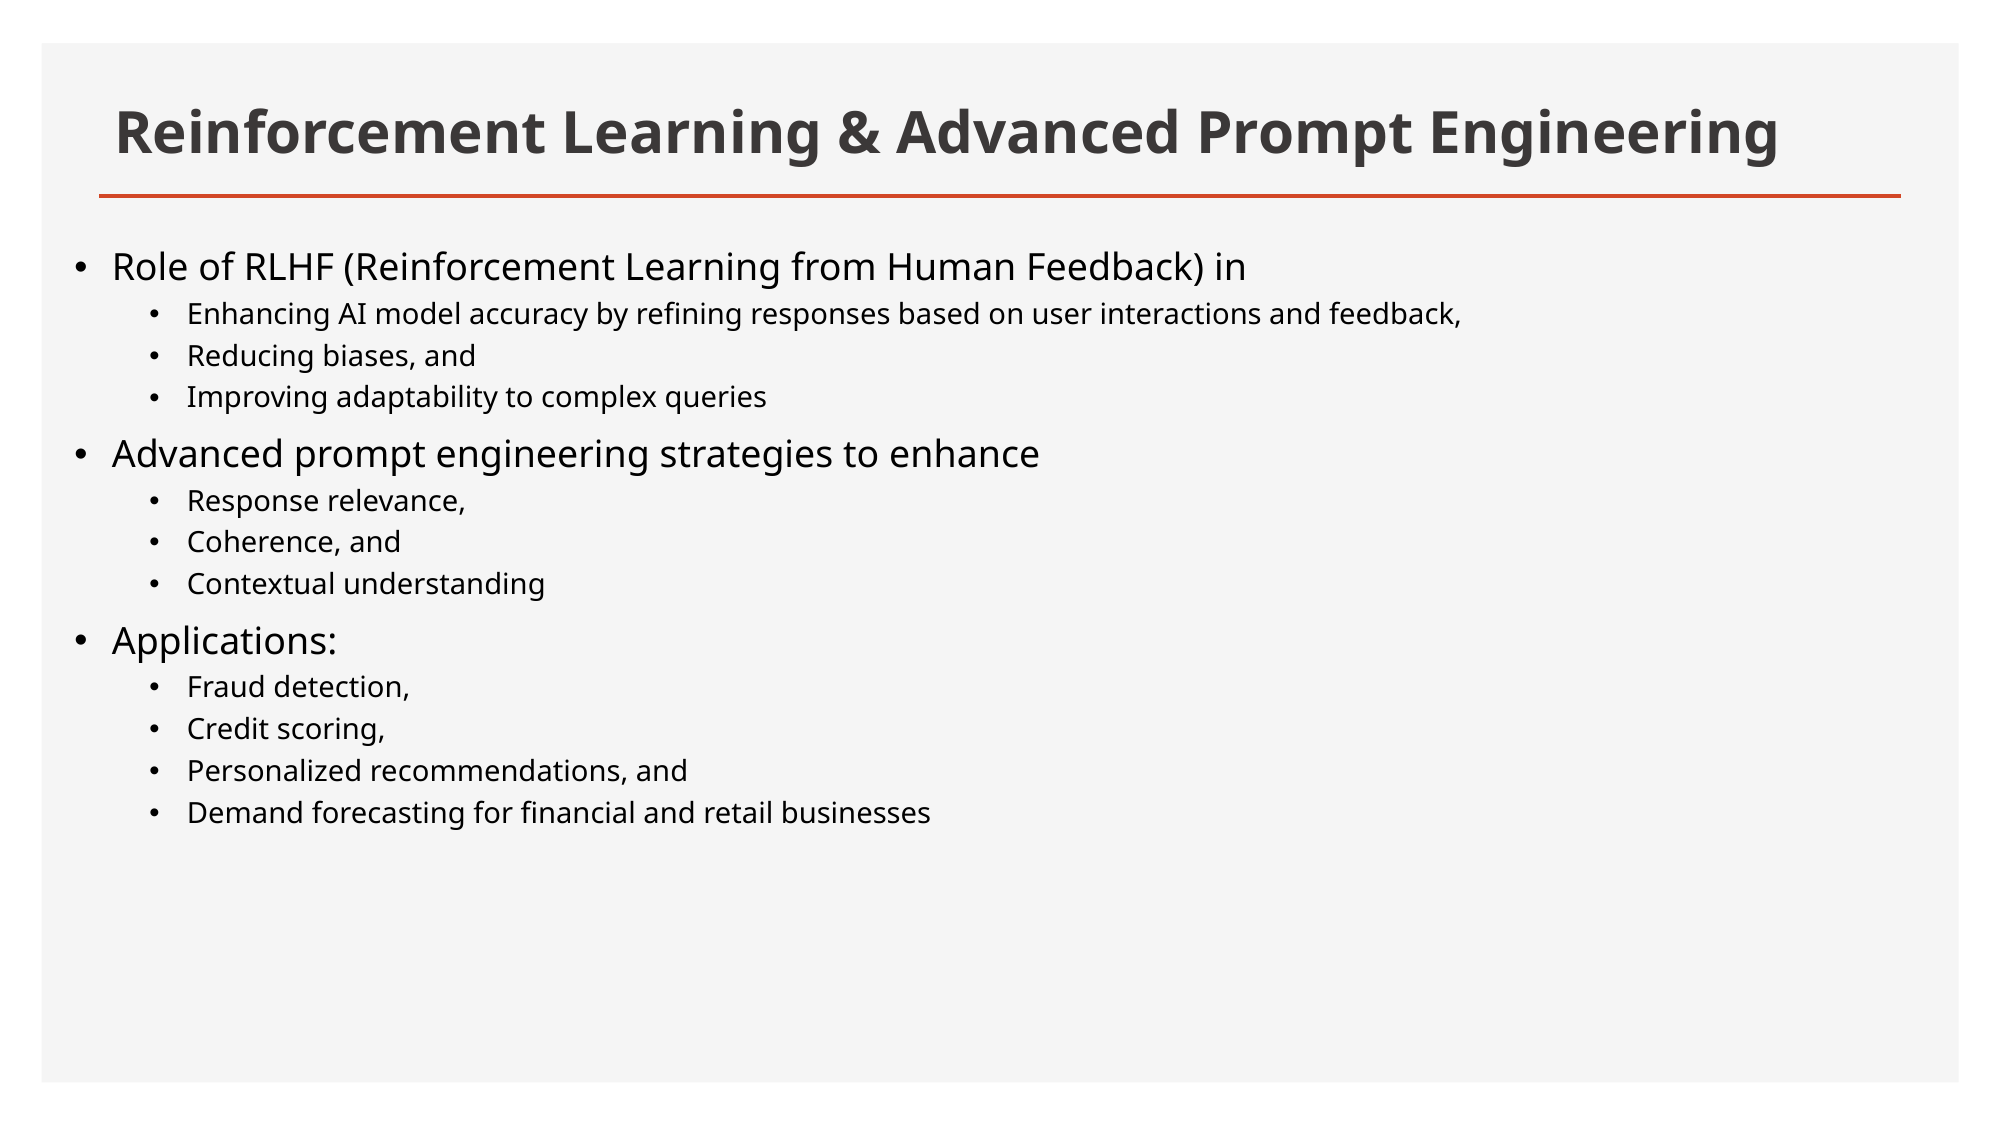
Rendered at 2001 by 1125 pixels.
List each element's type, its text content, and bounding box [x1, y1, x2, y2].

title Reinforcement Learning & Advanced Prompt Engineering [99, 73, 1901, 197]
text_box Role of RLHF (Reinforcement Learning from Human Feedback) in Enhancing AI model accuracy by refining responses based on user interactions and feedback, Reducing biases, and Improving adaptability to complex queries Advanced prompt engineering strategies to enhance Response relevance, Coherence, and Contextual understanding Applications: Fraud detection, Credit scoring, Personalized recommendations, and Demand forecasting for financial and retail businesses [59, 241, 1695, 1008]
